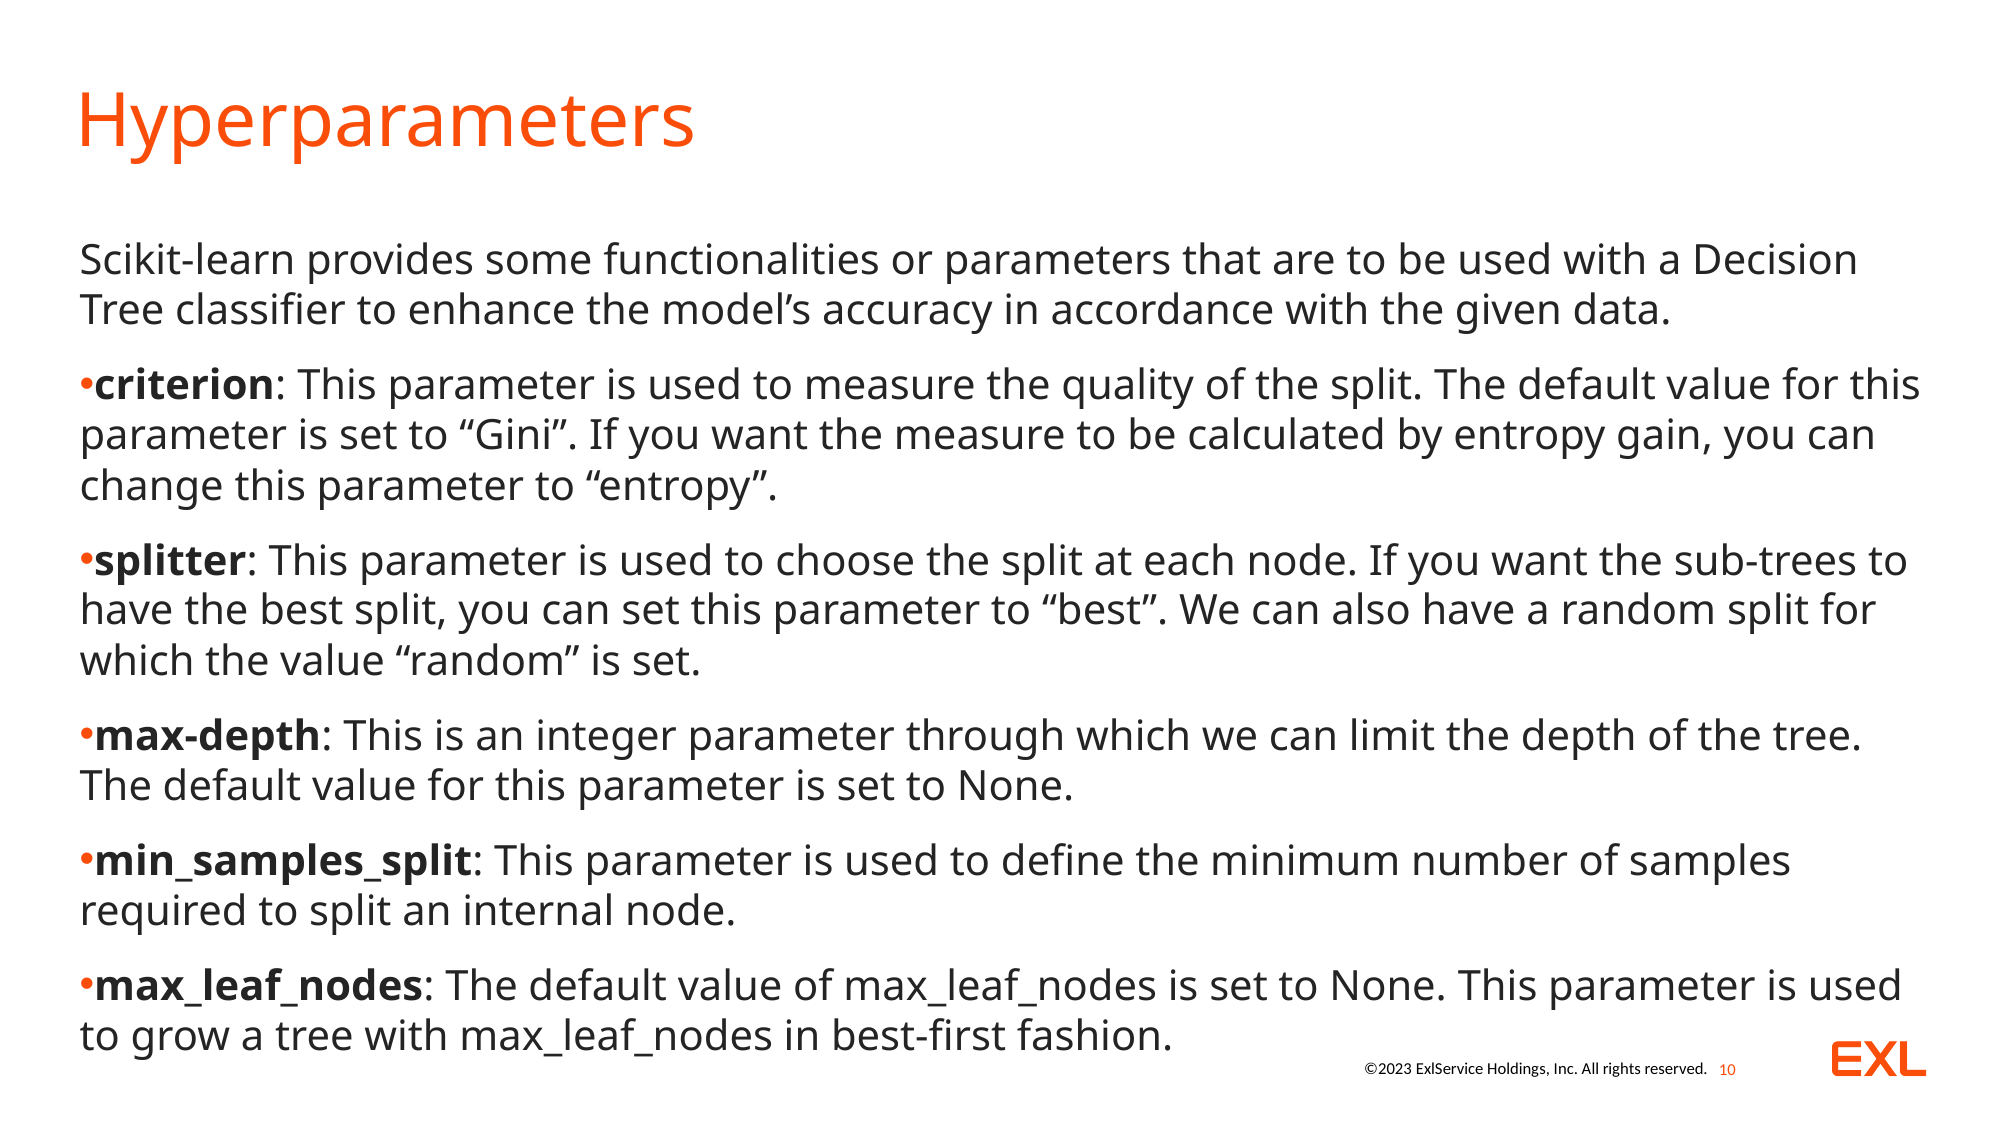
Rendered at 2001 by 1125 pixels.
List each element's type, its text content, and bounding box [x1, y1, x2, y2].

list Scikit-learn provides some functionalities or parameters that are to be used with a Decision Tree classifier to enhance the model’s accuracy in accordance with the given data. criterion: This parameter is used to measure the quality of the split. The default value for this parameter is set to “Gini”. If you want the measure to be calculated by entropy gain, you can change this parameter to “entropy”. splitter: This parameter is used to choose the split at each node. If you want the sub-trees to have the best split, you can set this parameter to “best”. We can also have a random split for which the value “random” is set. max-depth: This is an integer parameter through which we can limit the depth of the tree. The default value for this parameter is set to None. min_samples_split: This parameter is used to define the minimum number of samples required to split an internal node. max_leaf_nodes: The default value of max_leaf_nodes is set to None. This parameter is used to grow a tree with max_leaf_nodes in best-first fashion. [79, 233, 1925, 979]
title Hyperparameters [75, 89, 1925, 200]
picture [1797, 1006, 1961, 1111]
